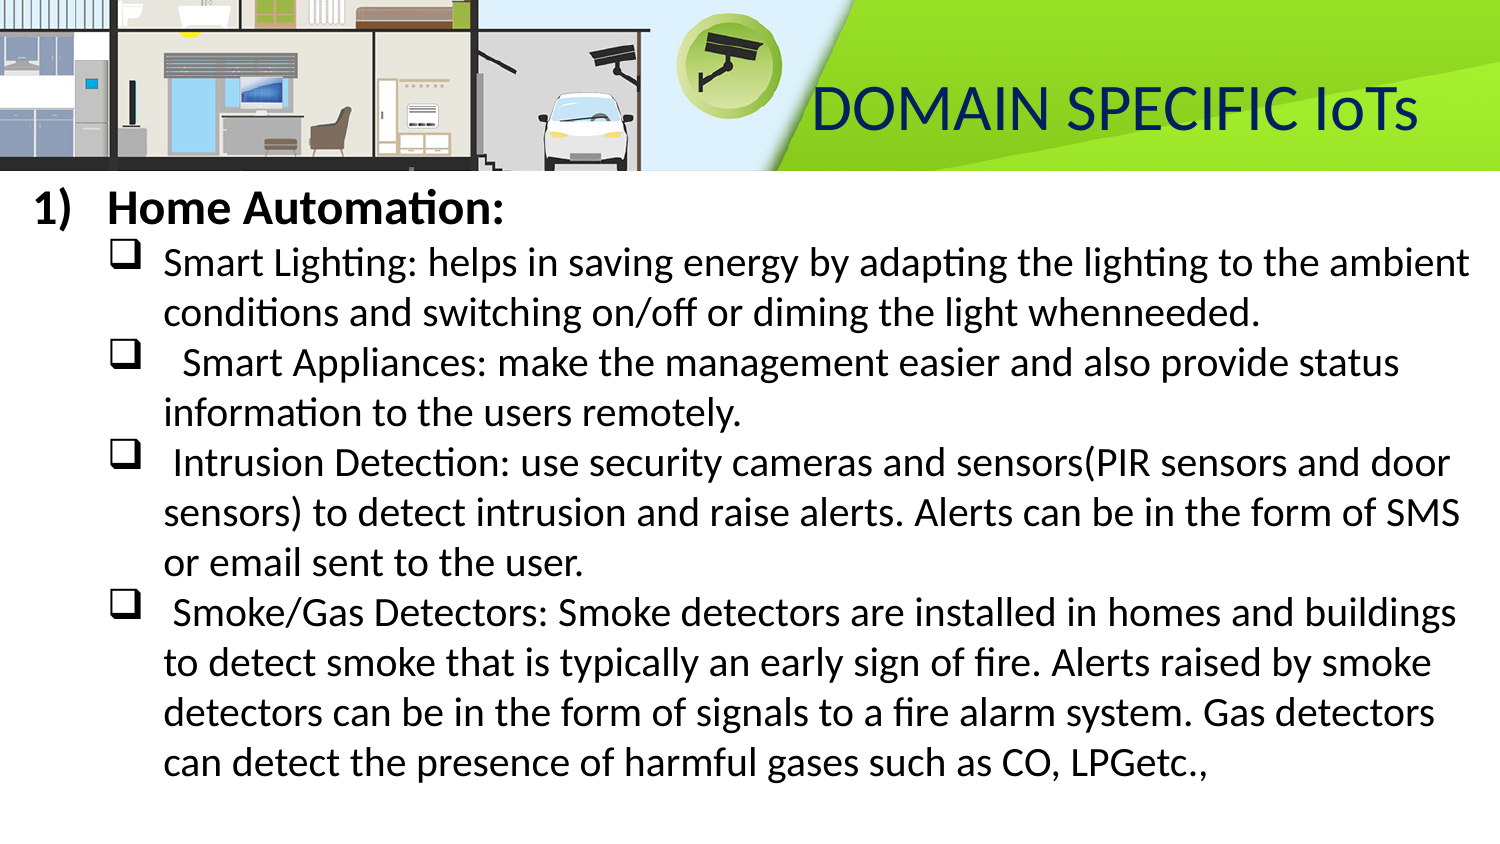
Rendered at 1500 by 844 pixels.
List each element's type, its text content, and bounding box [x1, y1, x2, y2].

text_box Home Automation: Smart Lighting: helps in saving energy by adapting the lighting to the ambient conditions and switching on/off or diming the light whenneeded. Smart Appliances: make the management easier and also provide status information to the users remotely. Intrusion Detection: use security cameras and sensors(PIR sensors and door sensors) to detect intrusion and raise alerts. Alerts can be in the form of SMS or email sent to the user. Smoke/Gas Detectors: Smoke detectors are installed in homes and buildings to detect smoke that is typically an early sign of fire. Alerts raised by smoke detectors can be in the form of signals to a fire alarm system. Gas detectors can detect the presence of harmful gases such as CO, LPGetc., [17, 166, 1498, 792]
picture [0, 0, 1500, 844]
title DOMAIN SPECIFIC IoTs [79, 41, 1435, 166]
